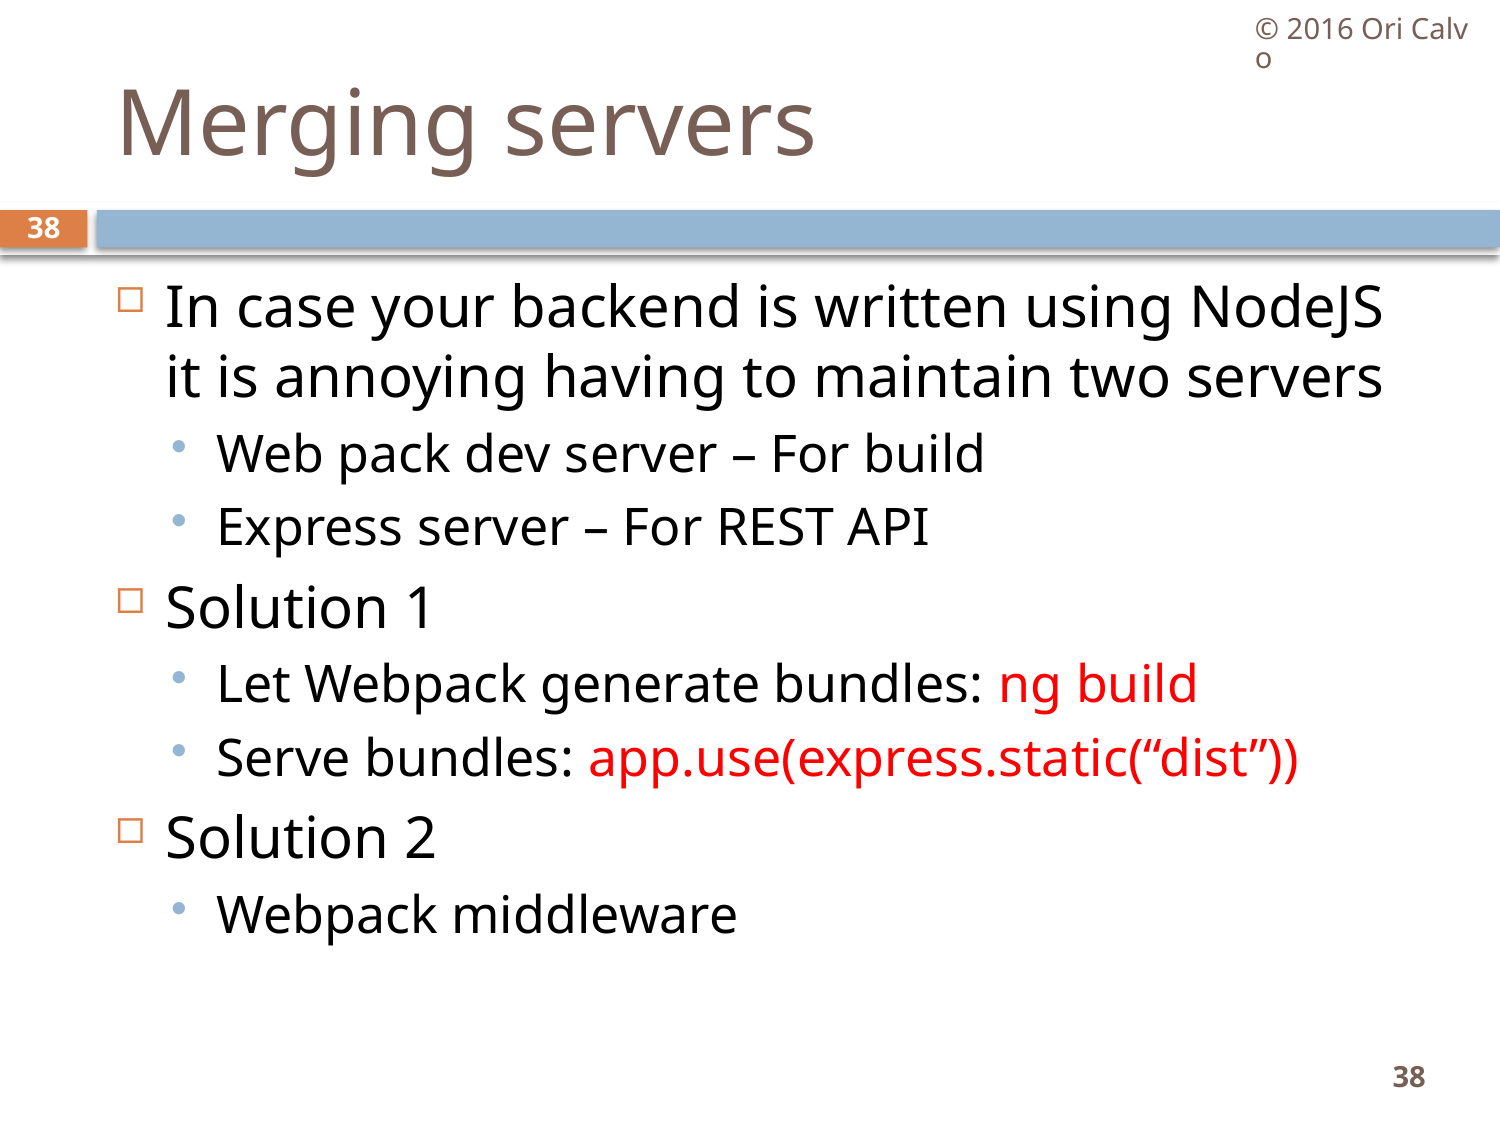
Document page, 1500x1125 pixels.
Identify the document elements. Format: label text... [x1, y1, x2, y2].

footer © 2016 Ori Calvo [1240, 0, 1500, 60]
title Merging servers [100, 37, 1438, 200]
slide_number 38 [0, 208, 88, 249]
list In case your backend is written using NodeJS it is annoying having to maintain two servers Web pack dev server – For build Express server – For REST API Solution 1 Let Webpack generate bundles: ng build Serve bundles: app.use(express.static(“dist”)) Solution 2 Webpack middleware [100, 262, 1438, 1000]
